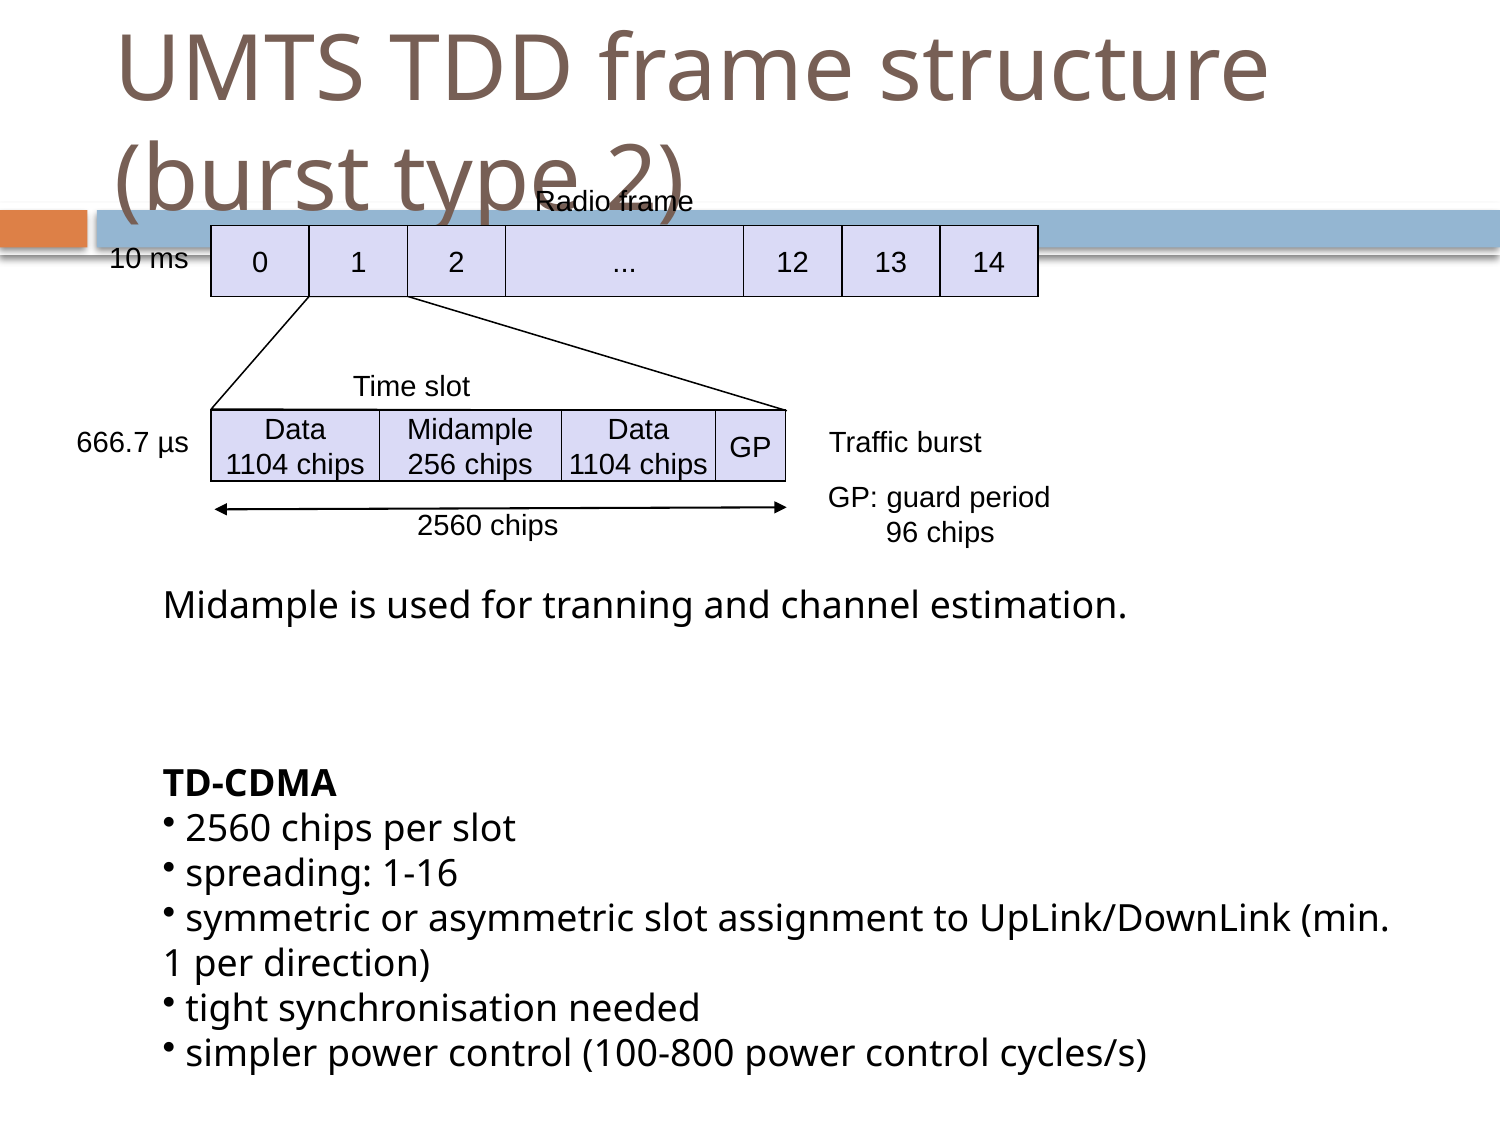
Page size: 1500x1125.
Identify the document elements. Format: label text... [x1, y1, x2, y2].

text_box 10 ms [94, 231, 204, 282]
text_box Midample 256 chips [379, 410, 561, 482]
title UMTS TDD frame structure (burst type 2) [99, 37, 1438, 200]
text_box 2 [407, 225, 505, 297]
text_box [214, 503, 402, 516]
text_box Radio frame [520, 174, 710, 225]
text_box GP [715, 410, 786, 482]
text_box 2560 chips [402, 499, 574, 549]
text_box 12 [744, 225, 841, 297]
text_box Data 1104 chips [561, 410, 715, 482]
text_box [211, 297, 785, 410]
text_box Time slot [338, 359, 486, 410]
text_box GP: guard period 96 chips [813, 471, 1066, 556]
text_box 0 [211, 225, 309, 297]
text_box 666.7 µs [61, 416, 205, 467]
text_box TD-CDMA 2560 chips per slot spreading: 1-16 symmetric or asymmetric slot assignment to UpLink/DownLink (min. 1 per direction) tight synchronisation needed simpler power control (100-800 power control cycles/s) [147, 751, 1420, 1082]
text_box 1 [309, 225, 407, 297]
text_box ... [505, 225, 744, 297]
text_box Midample is used for tranning and channel estimation. [147, 574, 1420, 634]
text_box Traffic burst [814, 416, 998, 467]
text_box Data 1104 chips [211, 410, 379, 482]
text_box [574, 501, 787, 514]
text_box 14 [939, 225, 1038, 297]
text_box 13 [841, 225, 939, 297]
